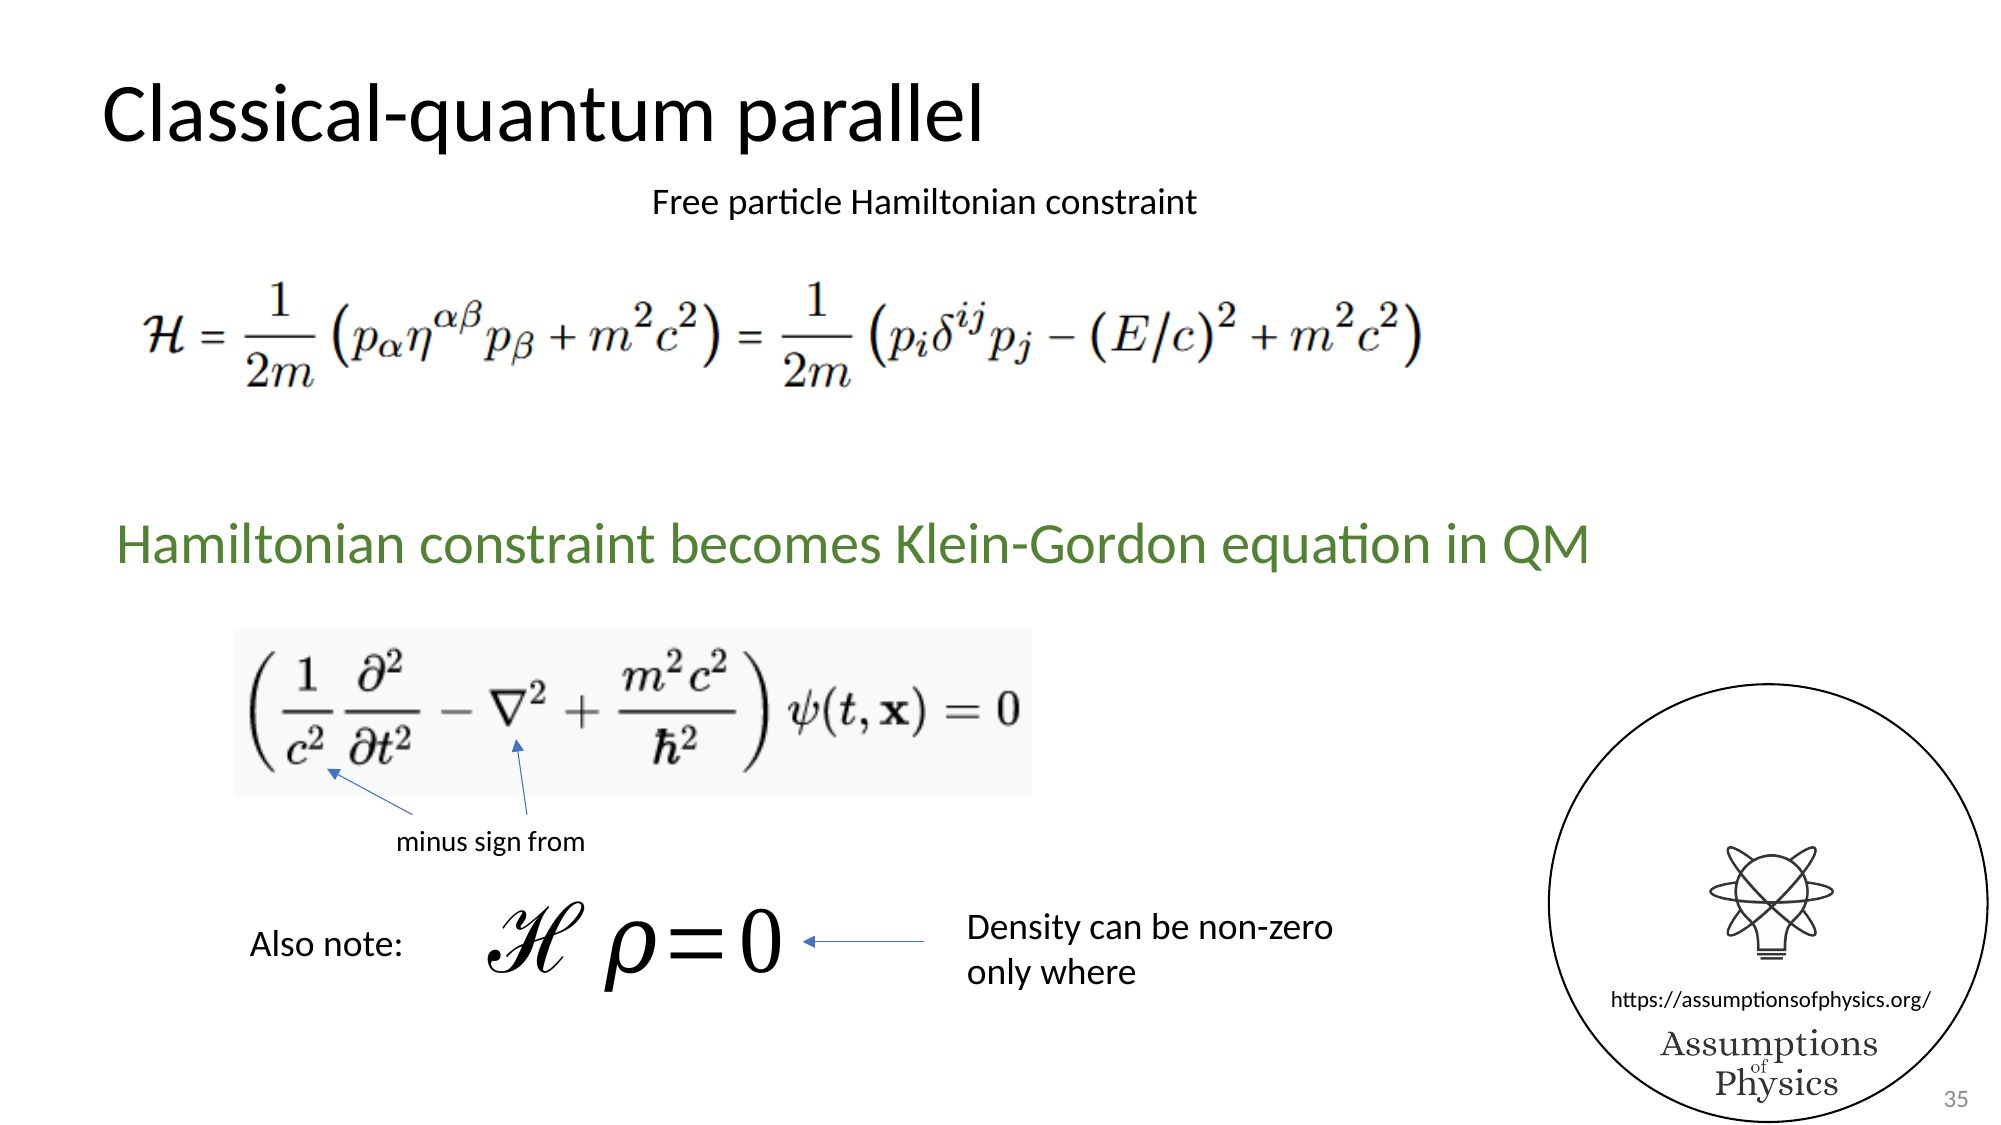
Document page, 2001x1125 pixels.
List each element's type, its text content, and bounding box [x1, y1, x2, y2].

text_box Classical-quantum parallel [87, 50, 1002, 166]
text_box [516, 739, 527, 815]
slide_number 35 [1893, 1078, 1985, 1116]
text_box Also note: [235, 911, 419, 972]
picture [1660, 1029, 1877, 1103]
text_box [327, 768, 413, 815]
picture [234, 629, 1032, 796]
picture [1709, 846, 1834, 960]
picture [123, 250, 1433, 401]
text_box Hamiltonian constraint becomes Klein-Gordon equation in QM [101, 498, 1607, 583]
text_box Free particle Hamiltonian constraint [637, 169, 1213, 229]
